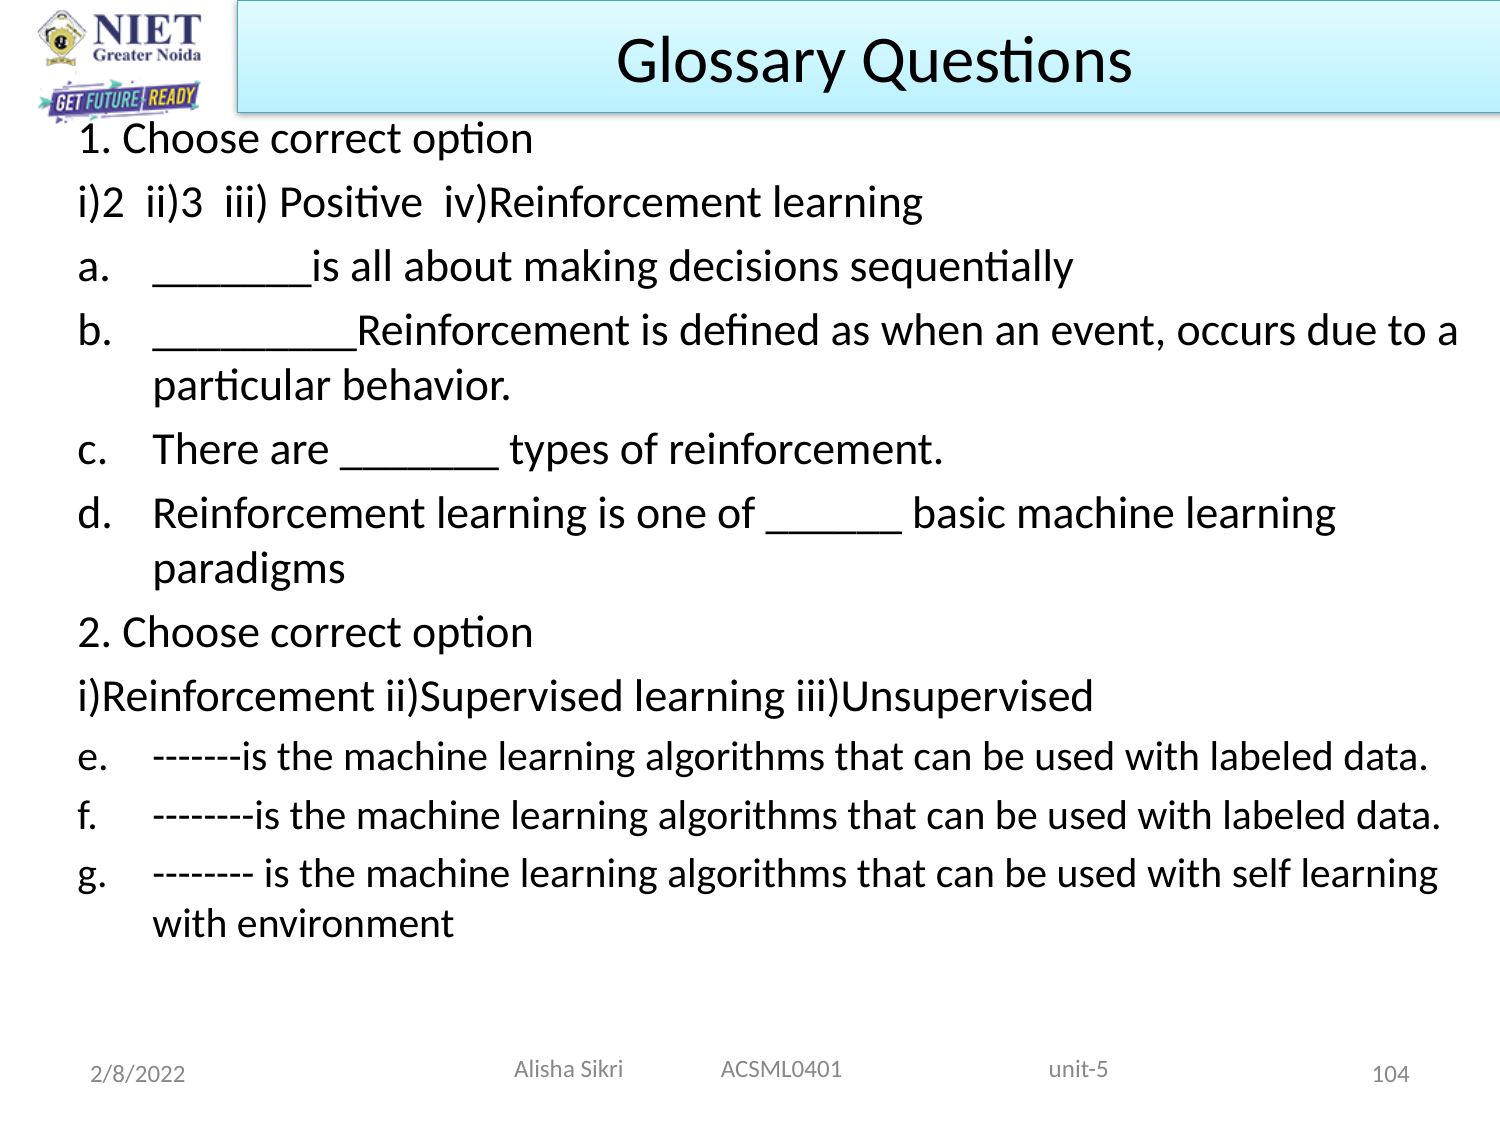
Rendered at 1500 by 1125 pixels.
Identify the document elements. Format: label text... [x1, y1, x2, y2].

list 1. Choose correct option i)2 ii)3 iii) Positive iv)Reinforcement learning _______is all about making decisions sequentially _________Reinforcement is defined as when an event, occurs due to a particular behavior. There are _______ types of reinforcement. Reinforcement learning is one of ______ basic machine learning paradigms 2. Choose correct option i)Reinforcement ii)Supervised learning iii)Unsupervised -------is the machine learning algorithms that can be used with labeled data. --------is the machine learning algorithms that can be used with labeled data. -------- is the machine learning algorithms that can be used with self learning with environment [62, 99, 1500, 1000]
footer Alisha Sikri ACSML0401 unit-5 [412, 1037, 1213, 1098]
picture [0, 0, 238, 135]
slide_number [75, 1042, 425, 1103]
slide_number ‹#› [1074, 1042, 1425, 1103]
text_box Glossary Questions [238, 0, 1500, 99]
